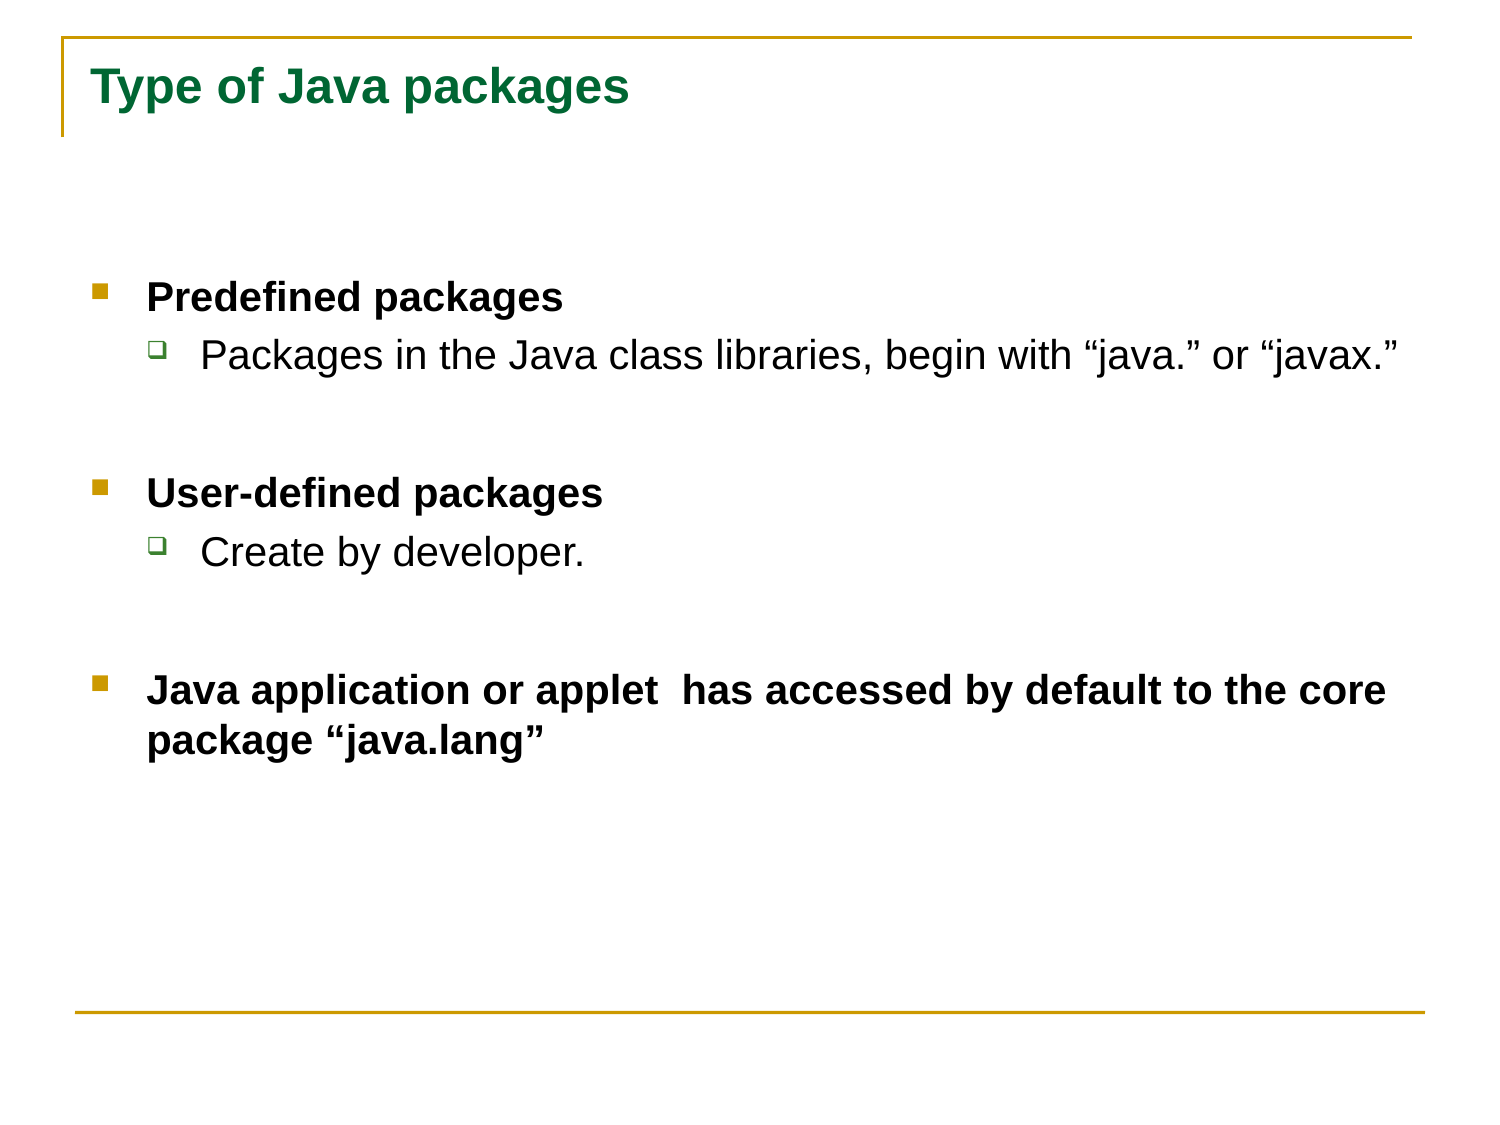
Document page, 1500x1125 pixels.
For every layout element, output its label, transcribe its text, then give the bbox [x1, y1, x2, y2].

list Predefined packages Packages in the Java class libraries, begin with “java.” or “javax.” User-defined packages Create by developer. Java application or applet has accessed by default to the core package “java.lang” [75, 262, 1425, 1006]
title Type of Java packages [75, 45, 1425, 233]
